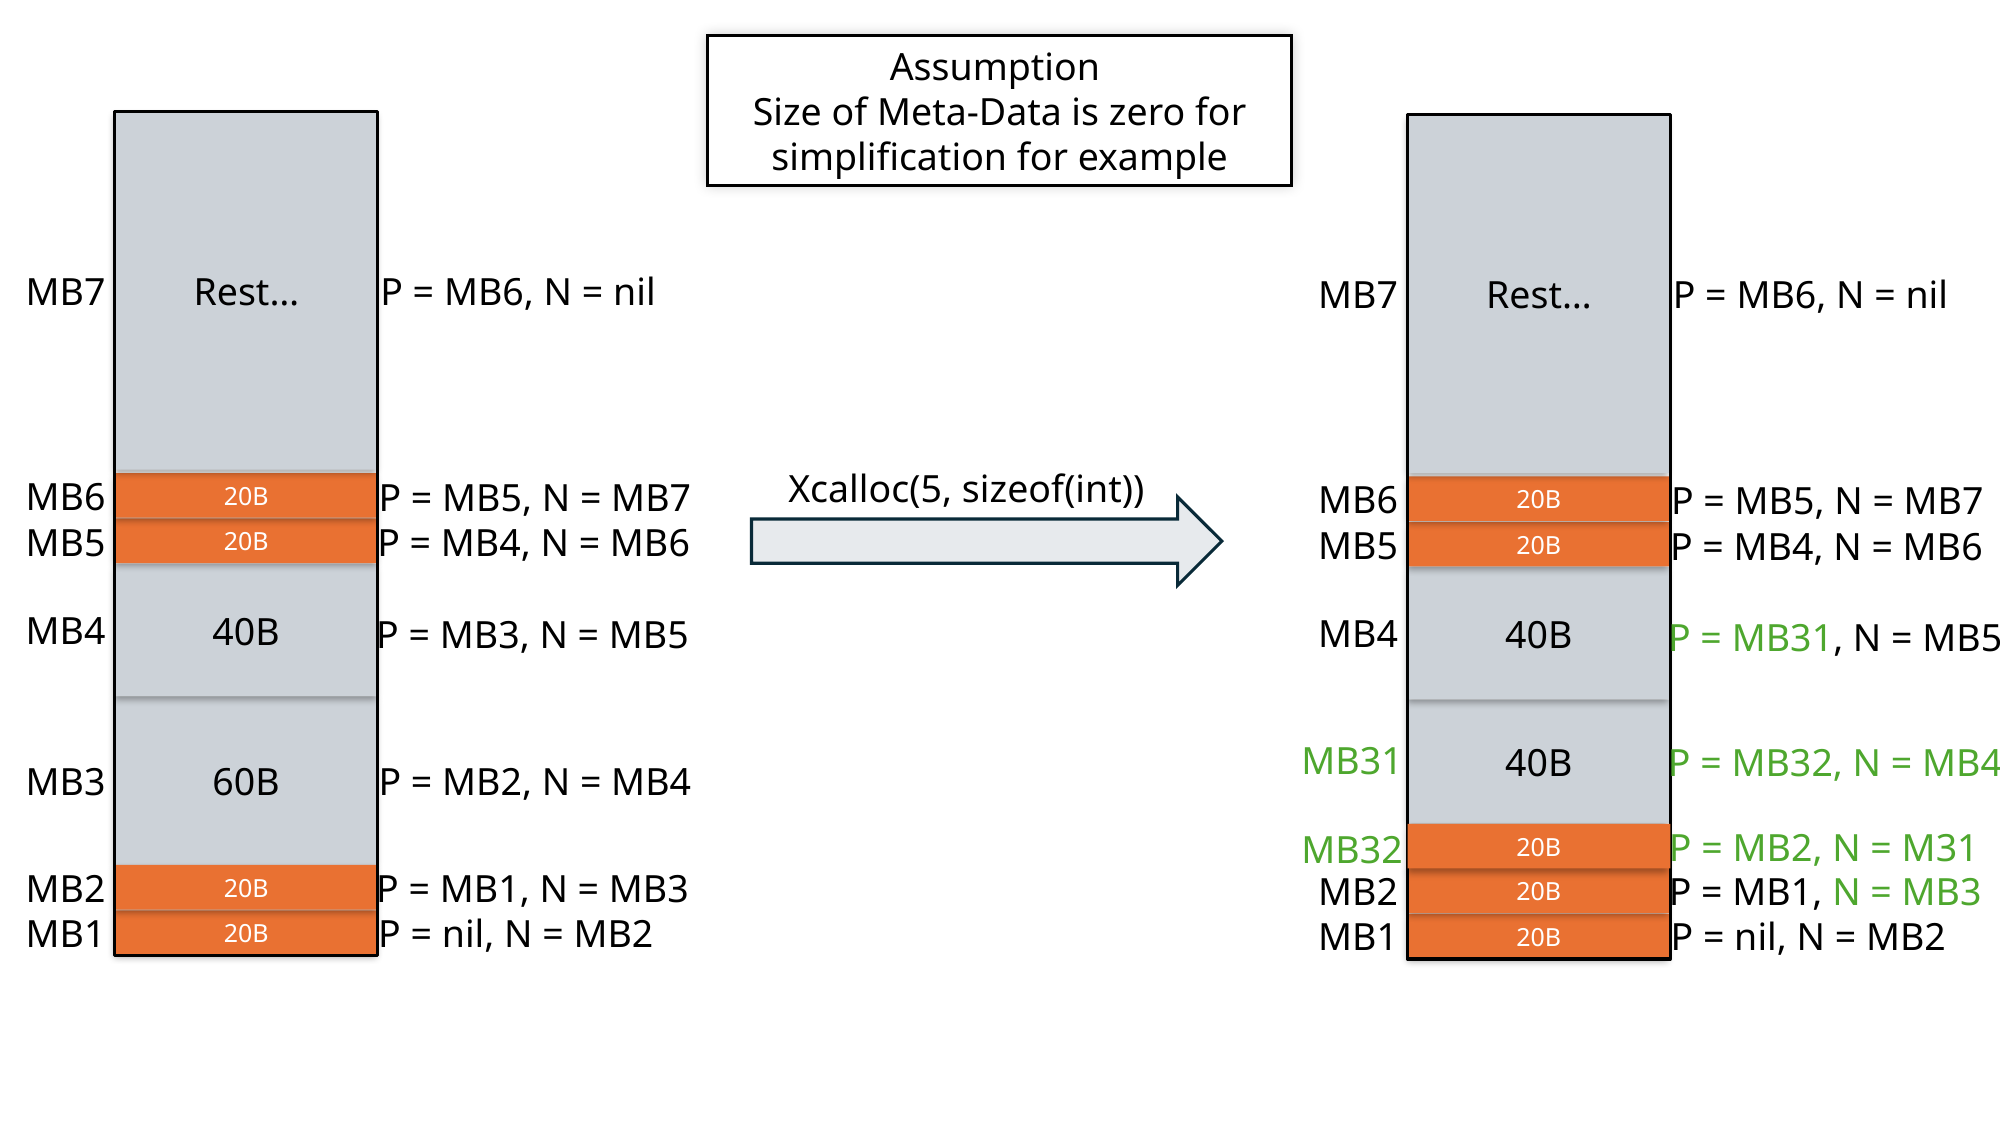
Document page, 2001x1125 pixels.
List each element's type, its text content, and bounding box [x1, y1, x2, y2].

text_box MB7 [1303, 263, 1413, 324]
text_box MB7 [10, 260, 114, 321]
text_box P = MB2, N = MB4 [379, 750, 707, 810]
text_box Assumption Size of Meta-Data is zero for simplification for example [706, 34, 1293, 187]
text_box MB1 [1303, 921, 1413, 966]
text_box MB4 [10, 599, 114, 660]
text_box 20B [1418, 823, 1654, 869]
text_box [1413, 878, 1655, 960]
text_box P = MB2, N = M31 [1654, 816, 1994, 876]
text_box MB6 [1303, 468, 1413, 529]
text_box MB5 [10, 526, 114, 572]
text_box MB6 [10, 465, 114, 526]
text_box P = MB1, N = MB3 [379, 857, 704, 918]
text_box P = MB6, N = nil [1658, 263, 1964, 324]
text_box P = MB5, N = MB7 [1656, 469, 1999, 530]
text_box P = MB5, N = MB7 [379, 466, 707, 526]
text_box MB32 [1286, 818, 1418, 879]
text_box MB31 [1286, 729, 1418, 790]
text_box P = nil, N = MB2 [1655, 921, 1962, 966]
text_box MB3 [10, 750, 114, 810]
text_box P = nil, N = MB2 [363, 918, 669, 963]
text_box P = MB1, N = MB3 [1654, 860, 1997, 921]
text_box P = MB4, N = MB6 [379, 526, 706, 572]
text_box P = MB6, N = nil [379, 260, 671, 321]
text_box [1407, 114, 1671, 822]
text_box MB1 [10, 918, 121, 963]
text_box P = MB4, N = MB6 [1655, 515, 1998, 576]
text_box P = MB32, N = MB4 [1653, 731, 2000, 792]
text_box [114, 111, 379, 957]
text_box MB4 [1303, 603, 1413, 663]
text_box Xcalloc(5, sizeof(int)) [773, 457, 1160, 518]
text_box [749, 493, 1225, 590]
text_box P = MB31, N = MB5 [1653, 607, 2000, 667]
text_box MB2 [1303, 879, 1413, 921]
text_box MB2 [10, 857, 114, 918]
text_box P = MB3, N = MB5 [379, 603, 704, 664]
text_box MB5 [1303, 529, 1413, 575]
